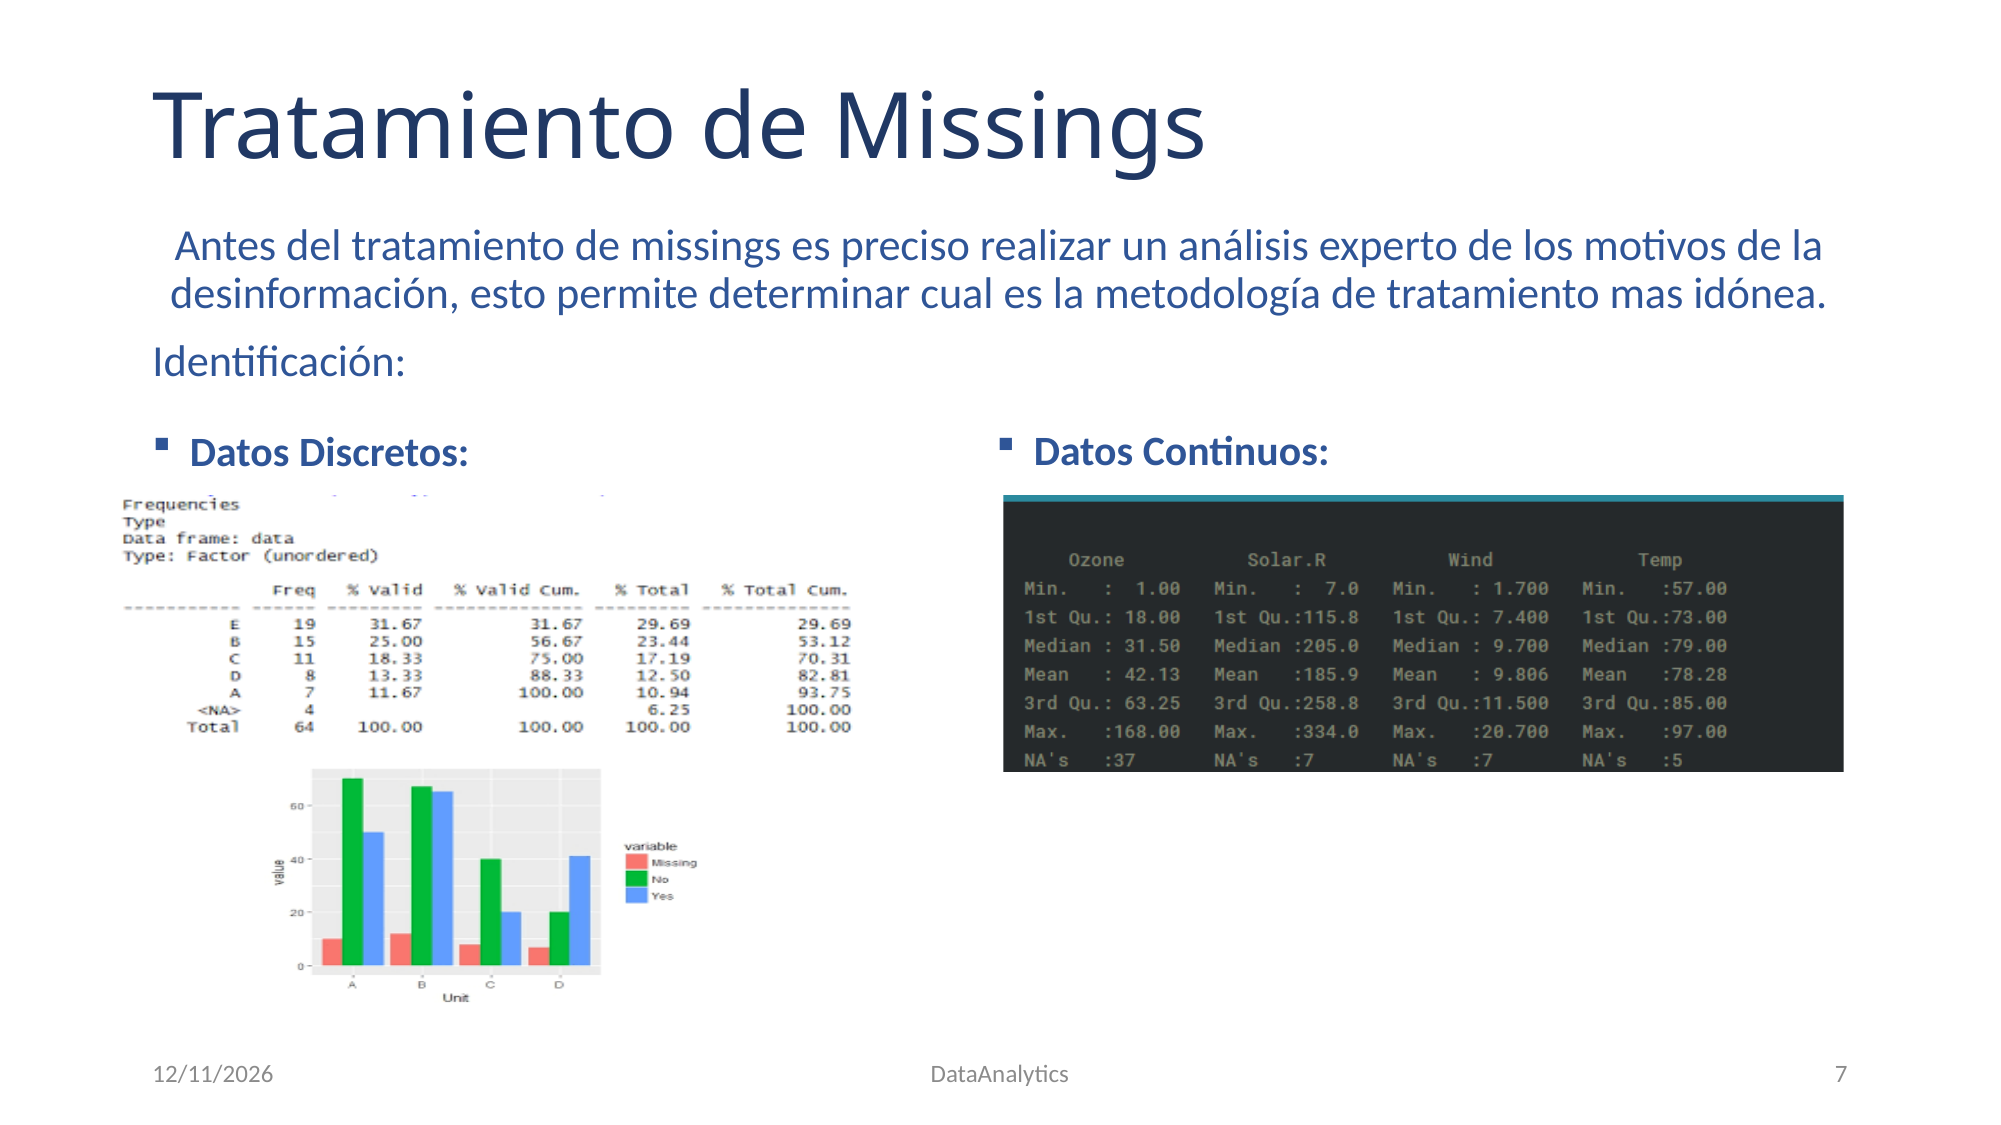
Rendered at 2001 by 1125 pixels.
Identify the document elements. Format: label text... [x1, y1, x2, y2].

list Datos Discretos: [137, 422, 921, 496]
slide_number 7 [1412, 1042, 1863, 1103]
title Tratamiento de Missings [137, 59, 1863, 198]
picture [1003, 495, 1844, 772]
picture [263, 764, 713, 1007]
text_box Antes del tratamiento de missings es preciso realizar un análisis experto de los motivos de la desinformación, esto permite determinar cual es la metodología de tratamiento mas idónea. Identificación: [137, 214, 1863, 396]
text_box Datos Continuos: [981, 422, 1844, 496]
footer DataAnalytics [662, 1042, 1338, 1103]
picture [118, 495, 857, 738]
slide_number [137, 1042, 588, 1103]
